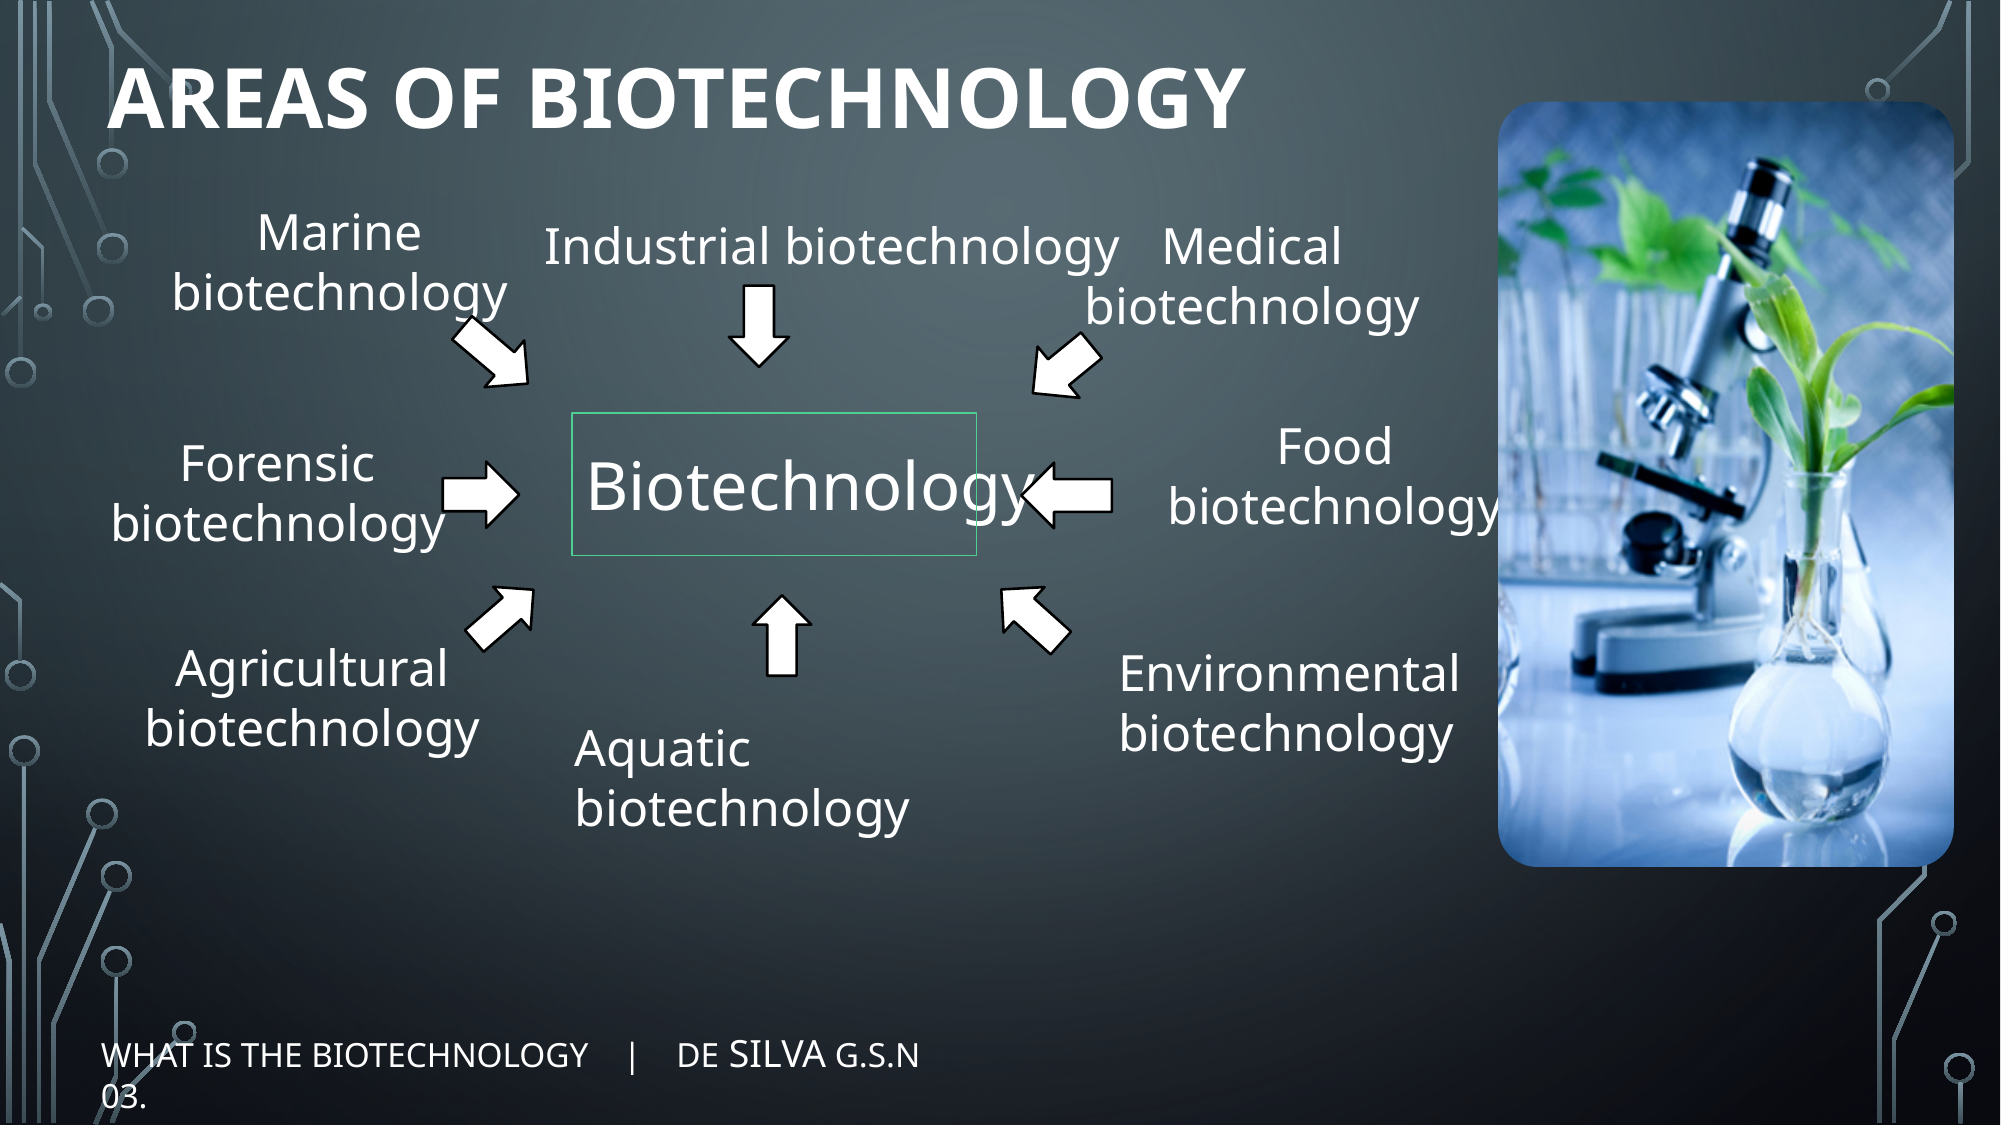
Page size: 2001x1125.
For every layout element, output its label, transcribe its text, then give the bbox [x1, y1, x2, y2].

text_box [999, 585, 1073, 656]
text_box Industrial biotechnology [568, 207, 1031, 283]
picture [1497, 101, 1954, 868]
text_box [1020, 461, 1114, 530]
text_box [451, 315, 530, 389]
text_box [572, 413, 977, 556]
text_box Biotechnology [977, 436, 1087, 532]
title Areas of biotechnology [92, 0, 1718, 223]
text_box Marine biotechnology [112, 192, 568, 328]
text_box [751, 594, 813, 678]
text_box Forensic biotechnology [39, 423, 517, 559]
text_box [441, 460, 521, 530]
footer What is the Biotechnology | De Silva G.S.N 03. [85, 1042, 1935, 1103]
text_box [727, 284, 791, 368]
text_box Aquatic biotechnology [559, 708, 1076, 844]
text_box [1031, 331, 1103, 400]
text_box Food biotechnology [1130, 406, 1497, 542]
text_box Environmental biotechnology [1103, 634, 1497, 770]
text_box Medical biotechnology [1031, 207, 1474, 343]
text_box [463, 585, 535, 653]
text_box Agricultural biotechnology [54, 628, 571, 764]
